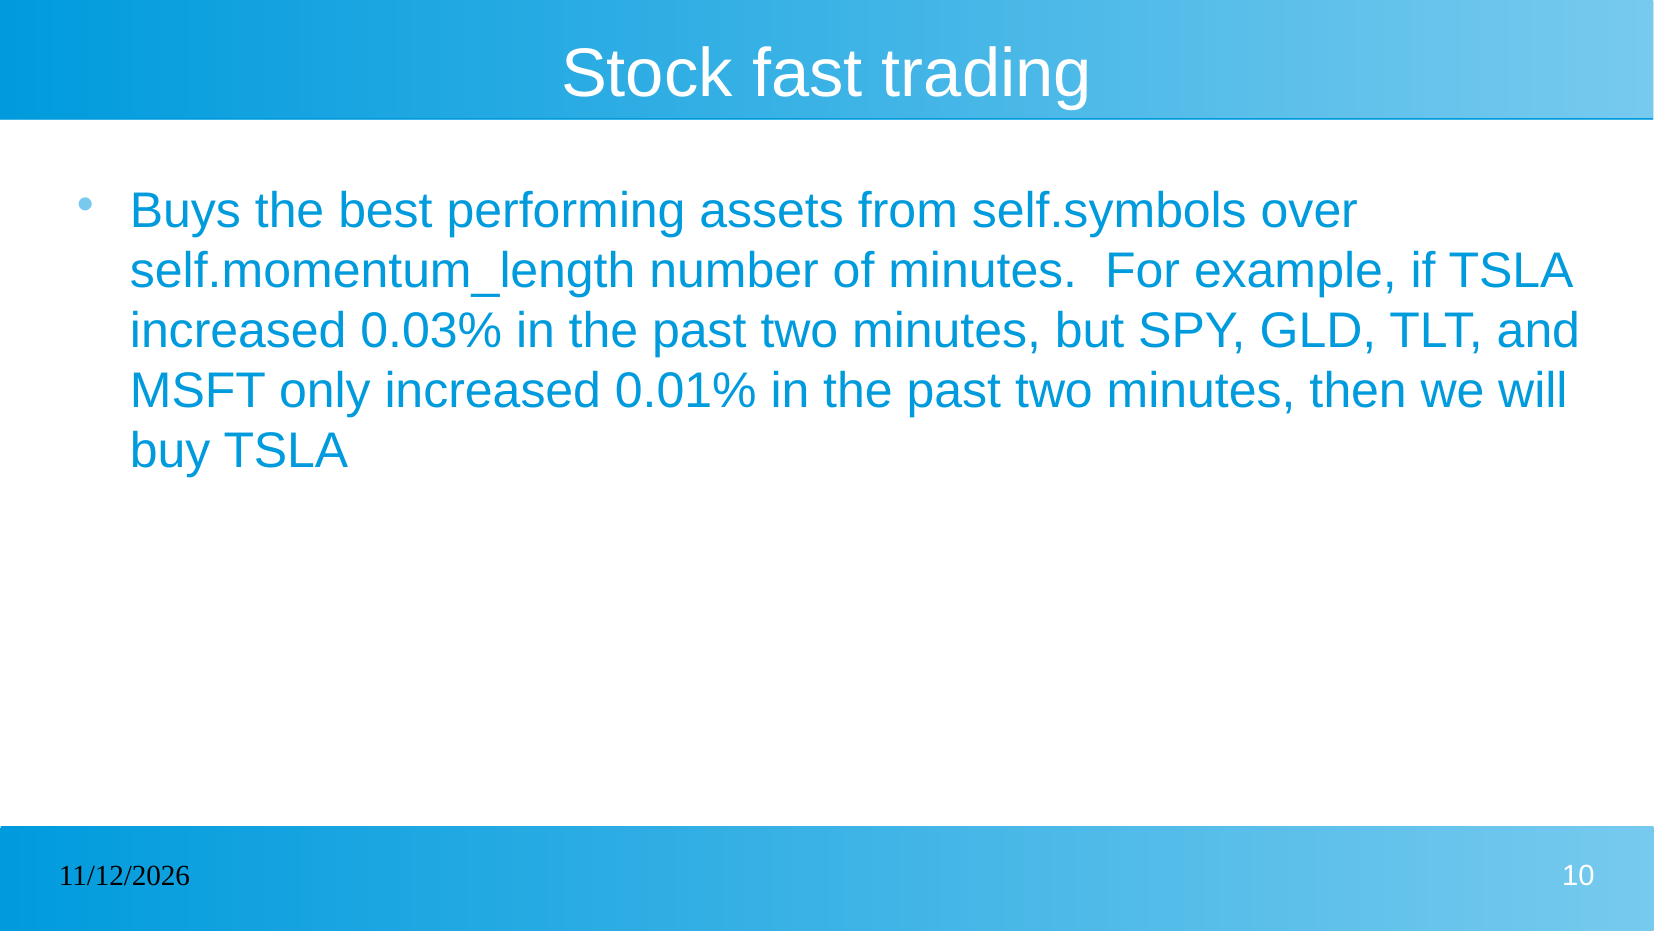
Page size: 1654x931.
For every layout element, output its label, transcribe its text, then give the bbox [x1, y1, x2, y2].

title Stock fast trading [59, 29, 1595, 108]
list Buys the best performing assets from self.symbols over self.momentum_length number of minutes. For example, if TSLA increased 0.03% in the past two minutes, but SPY, GLD, TLT, and MSFT only increased 0.01% in the past two minutes, then we will buy TSLA [59, 177, 1595, 768]
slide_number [59, 856, 443, 916]
slide_number 10 [1210, 856, 1595, 916]
